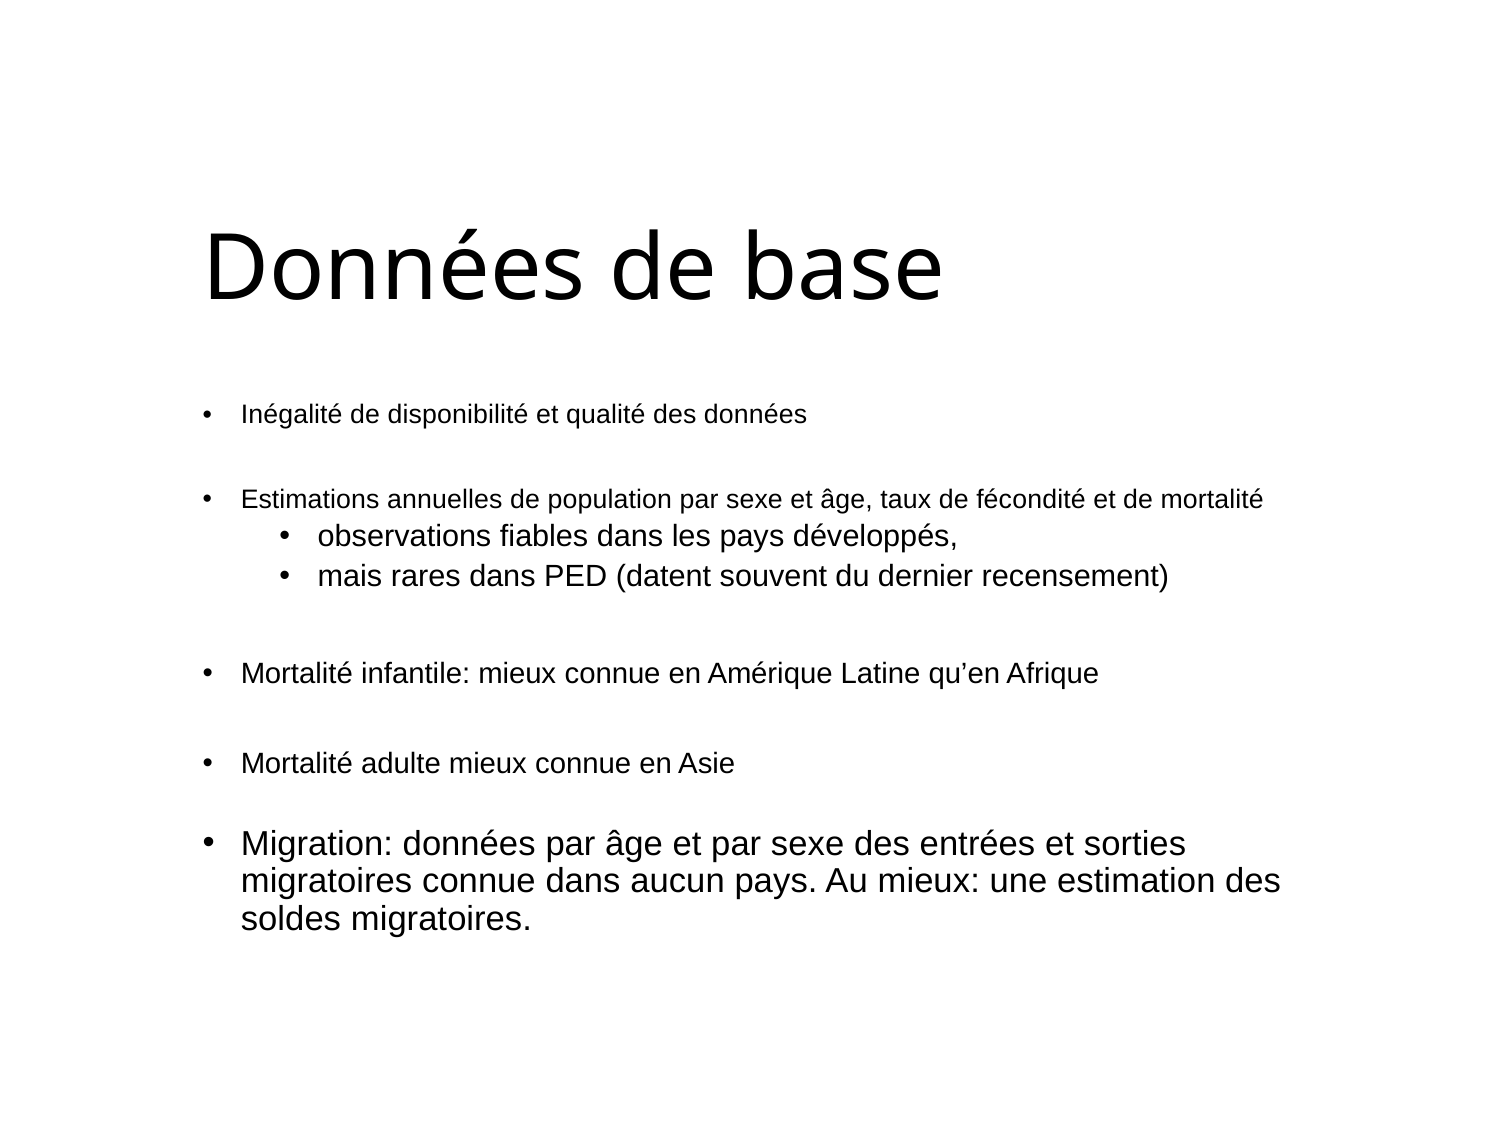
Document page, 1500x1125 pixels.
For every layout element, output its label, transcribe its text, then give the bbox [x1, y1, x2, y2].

title Données de base [187, 172, 1352, 368]
list Inégalité de disponibilité et qualité des données Estimations annuelles de population par sexe et âge, taux de fécondité et de mortalité observations fiables dans les pays développés, mais rares dans PED (datent souvent du dernier recensement) Mortalité infantile: mieux connue en Amérique Latine qu’en Afrique Mortalité adulte mieux connue en Asie Migration: données par âge et par sexe des entrées et sorties migratoires connue dans aucun pays. Au mieux: une estimation des soldes migratoires. [187, 393, 1353, 952]
